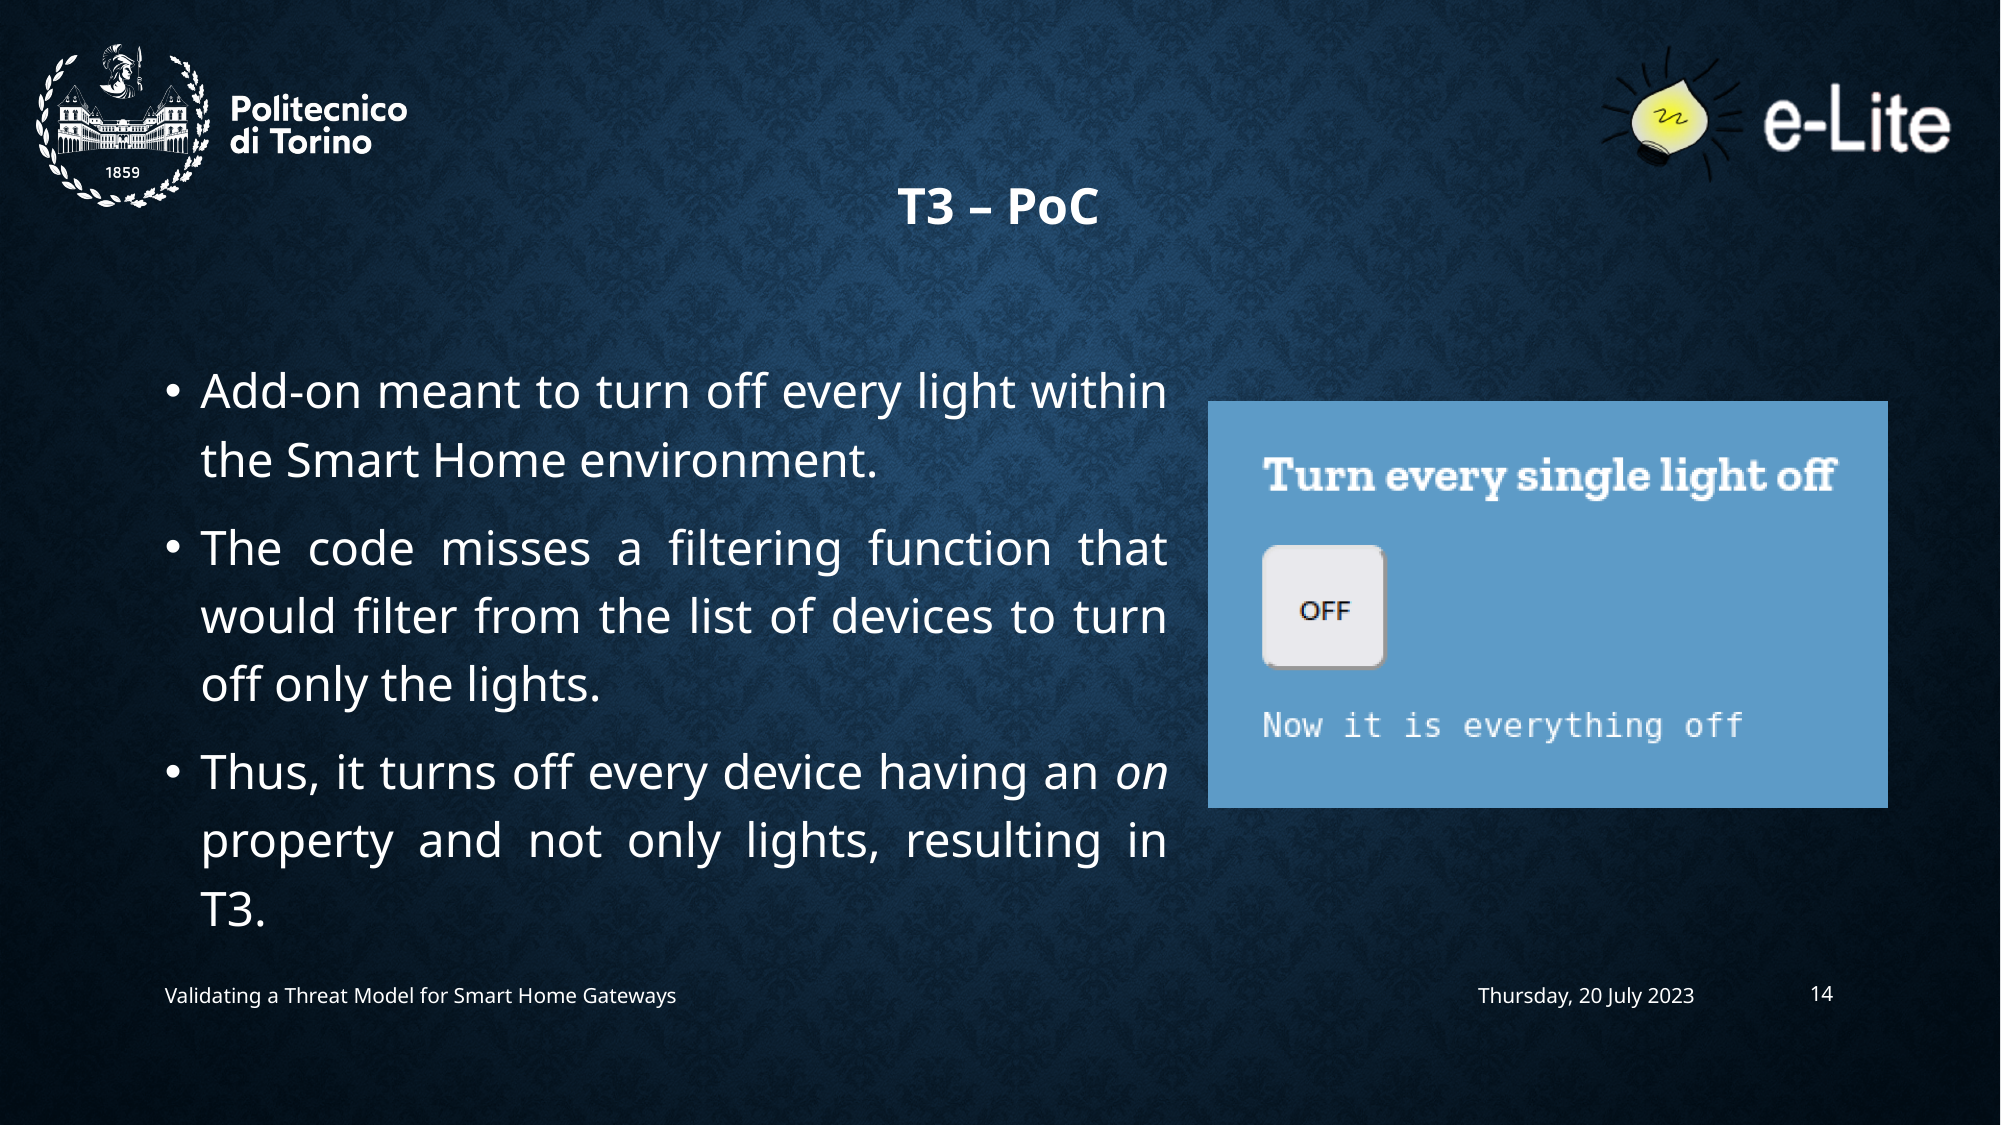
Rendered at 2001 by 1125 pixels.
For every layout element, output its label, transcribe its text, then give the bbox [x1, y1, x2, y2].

slide_number 14 [1724, 965, 1849, 1025]
text_box Add-on meant to turn off every light within the Smart Home environment. The code misses a filtering function that would filter from the list of devices to turn off only the lights. Thus, it turns off every device having an on property and not only lights, resulting in T3. [149, 342, 1185, 950]
text_box T3 – PoC [149, 99, 1849, 318]
picture [0, 0, 2001, 1125]
footer Validating a Threat Model for Smart Home Gateways [149, 965, 1245, 1025]
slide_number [1259, 965, 1710, 1025]
